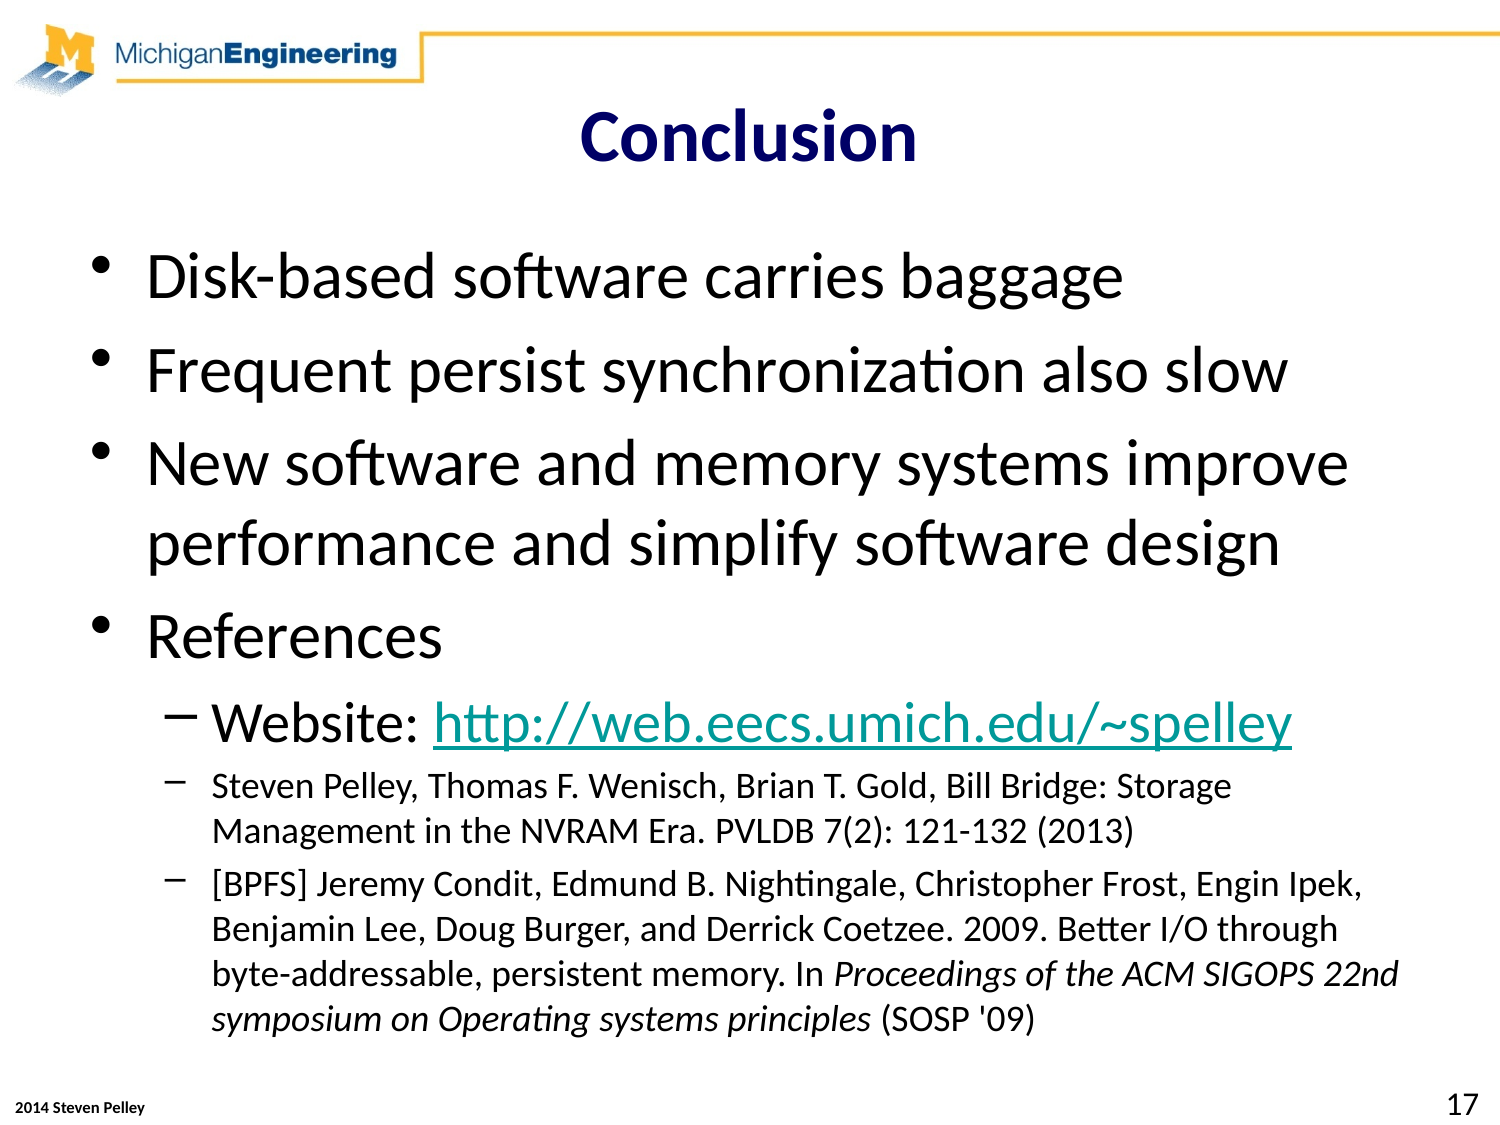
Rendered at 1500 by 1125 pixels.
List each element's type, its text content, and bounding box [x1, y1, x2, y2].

picture [12, 24, 1500, 97]
title Conclusion [74, 74, 1426, 188]
list Disk-based software carries baggage Frequent persist synchronization also slow New software and memory systems improve performance and simplify software design References Website: http://web.eecs.umich.edu/~spelley Steven Pelley, Thomas F. Wenisch, Brian T. Gold, Bill Bridge: Storage Management in the NVRAM Era. PVLDB 7(2): 121-132 (2013) [BPFS] Jeremy Condit, Edmund B. Nightingale, Christopher Frost, Engin Ipek, Benjamin Lee, Doug Burger, and Derrick Coetzee. 2009. Better I/O through byte-addressable, persistent memory. In Proceedings of the ACM SIGOPS 22nd symposium on Operating systems principles (SOSP '09) [75, 224, 1425, 1005]
slide_number 17 [1425, 1074, 1500, 1125]
